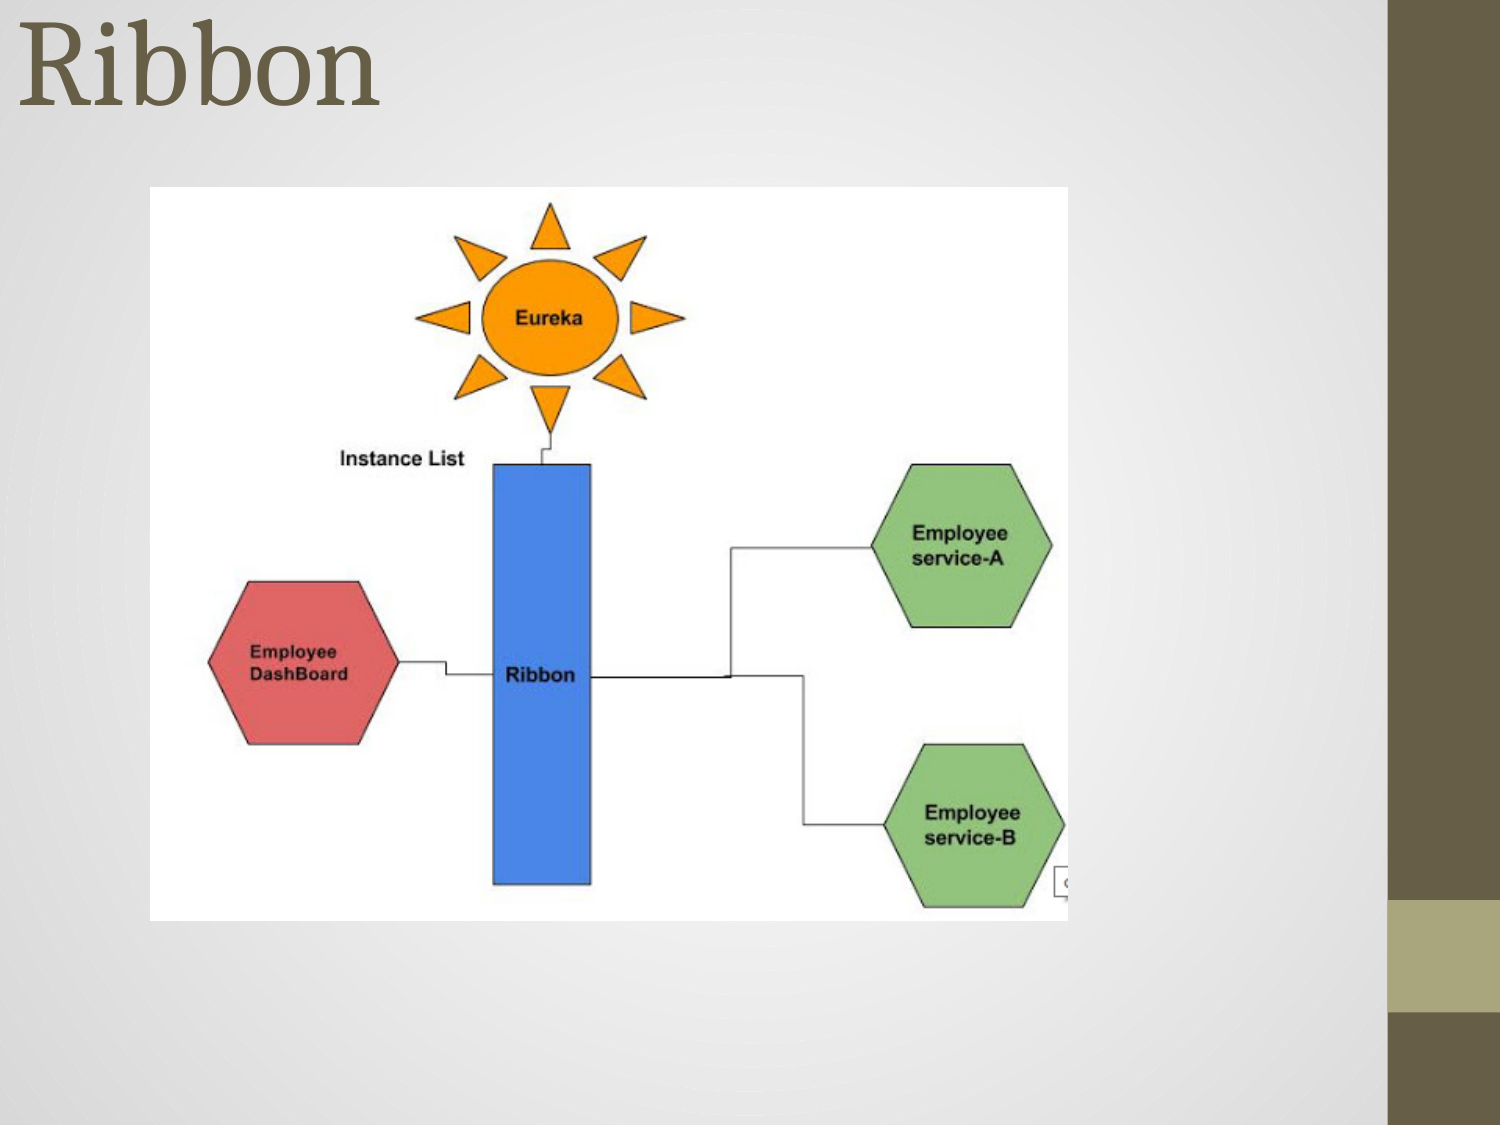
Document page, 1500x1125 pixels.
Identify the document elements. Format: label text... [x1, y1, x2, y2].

picture [149, 187, 1068, 921]
title Ribbon [1, 24, 1500, 138]
